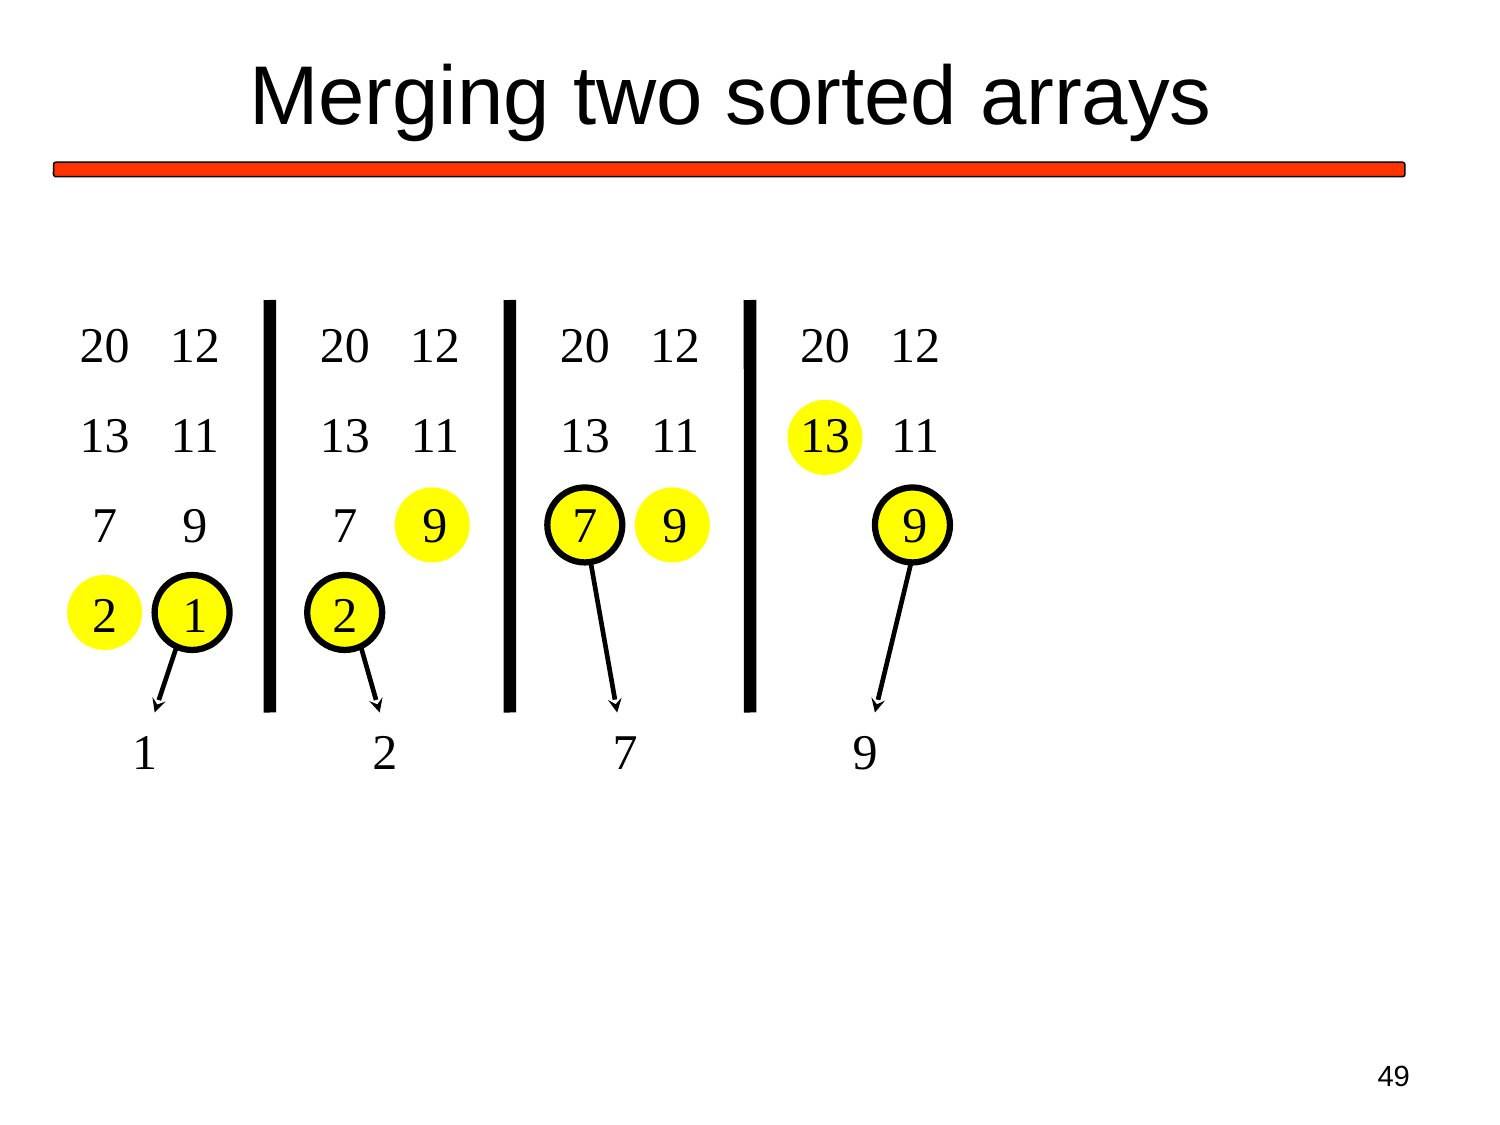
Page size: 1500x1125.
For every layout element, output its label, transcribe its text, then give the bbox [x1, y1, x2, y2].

text_box 2 [357, 712, 413, 788]
text_box 20 13 7 2 [64, 274, 145, 650]
text_box [152, 698, 165, 712]
text_box 20 13 7 [544, 274, 625, 560]
text_box 12 11 9 [635, 274, 715, 560]
text_box 20 13 [785, 274, 865, 470]
text_box [370, 698, 383, 712]
text_box 1 [117, 712, 173, 788]
slide_number 49 [1074, 1049, 1425, 1103]
text_box 12 11 9 [394, 274, 475, 560]
text_box [806, 470, 844, 475]
text_box 12 11 9 1 [154, 274, 235, 650]
text_box [871, 698, 884, 712]
text_box 7 [597, 712, 653, 788]
title Merging two sorted arrays [55, 16, 1406, 166]
text_box 9 [837, 712, 893, 788]
text_box 12 11 9 [875, 274, 955, 560]
text_box [608, 699, 622, 712]
text_box 20 13 7 2 [304, 274, 385, 650]
